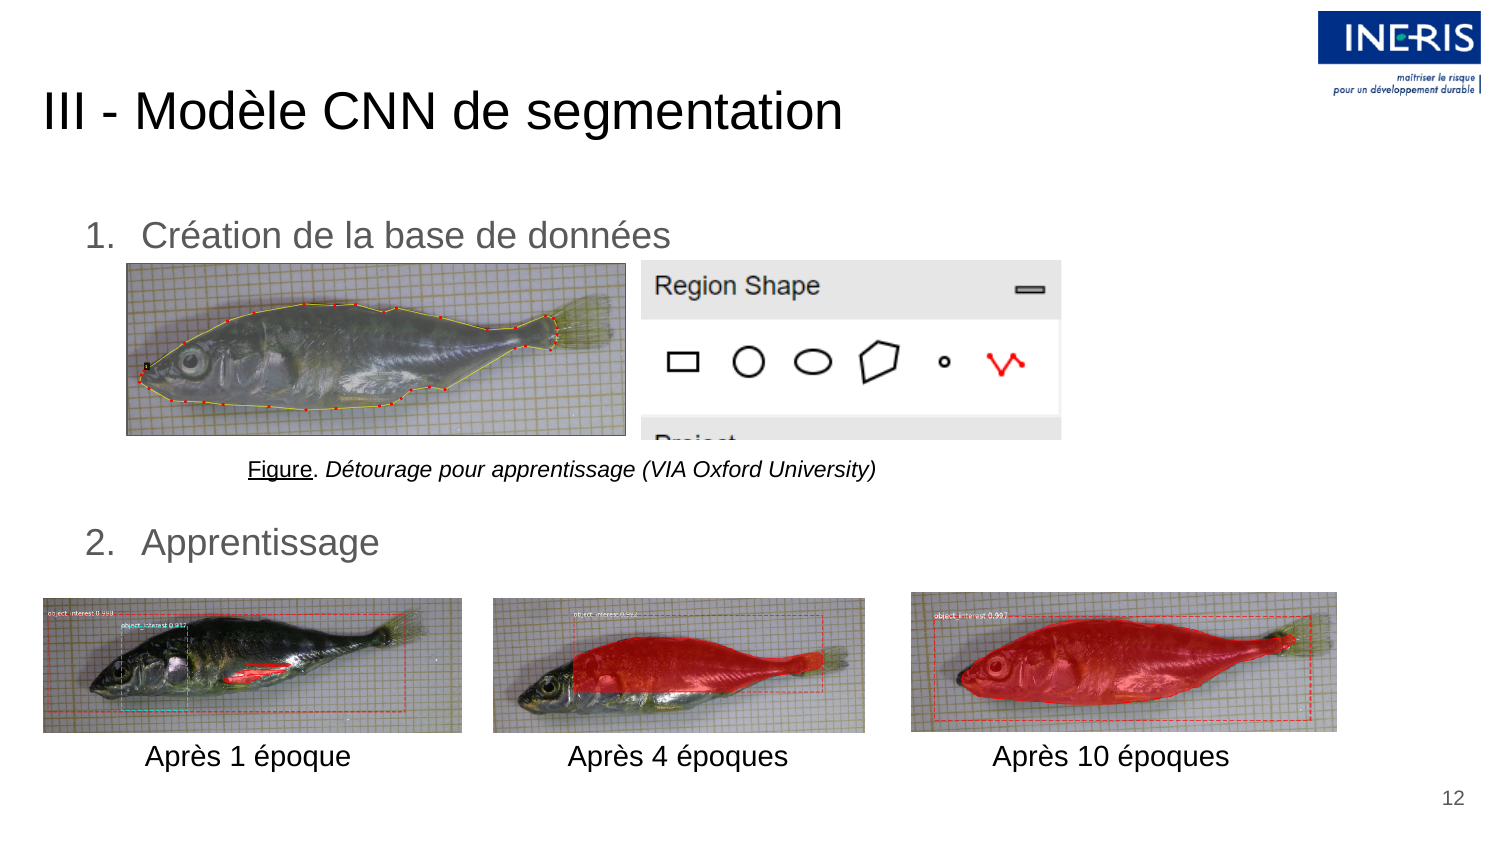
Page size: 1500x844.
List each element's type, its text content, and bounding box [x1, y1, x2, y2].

picture [1313, 4, 1488, 99]
text_box Après 4 époques [552, 722, 935, 788]
picture [911, 592, 1337, 733]
text_box Figure. Détourage pour apprentissage (VIA Oxford University) [232, 440, 925, 496]
title III - Modèle CNN de segmentation [27, 61, 1426, 156]
text_box Après 10 époques [977, 722, 1360, 788]
text_box Après 1 époque [130, 722, 512, 788]
picture [492, 597, 865, 734]
picture [127, 264, 625, 436]
list Création de la base de données Apprentissage [51, 189, 1449, 750]
picture [42, 597, 462, 734]
slide_number ‹#› [1389, 764, 1480, 830]
picture [640, 259, 1066, 441]
